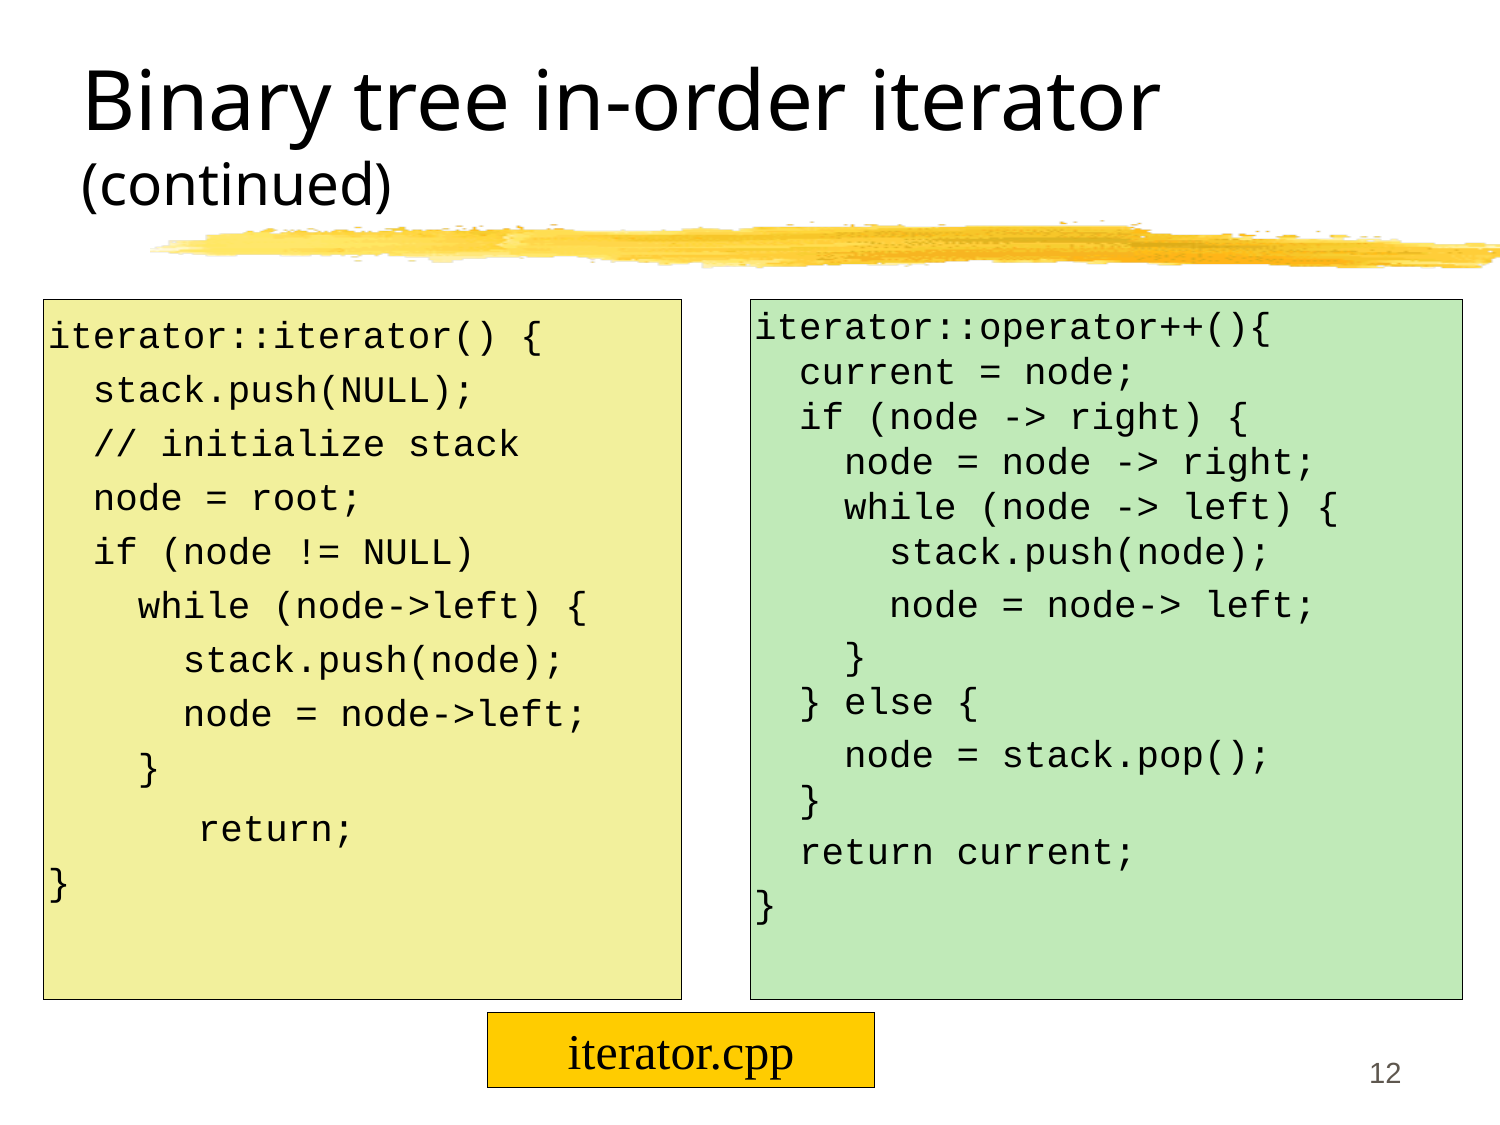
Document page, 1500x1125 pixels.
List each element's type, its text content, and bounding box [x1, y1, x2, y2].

list iterator::iterator() { stack.push(NULL); // initialize stack node = root; if (node != NULL) while (node->left) { stack.push(node); node = node->left; } return; } [43, 299, 682, 1000]
picture [150, 215, 1500, 279]
title Binary tree in-order iterator (continued) [66, 37, 1342, 225]
text_box iterator.cpp [487, 1012, 875, 1088]
list iterator::operator++(){ current = node; if (node -> right) { node = node -> right; while (node -> left) { stack.push(node); node = node-> left; } } else { node = stack.pop(); } return current; } [750, 299, 1463, 1000]
slide_number 12 [1103, 1021, 1417, 1098]
